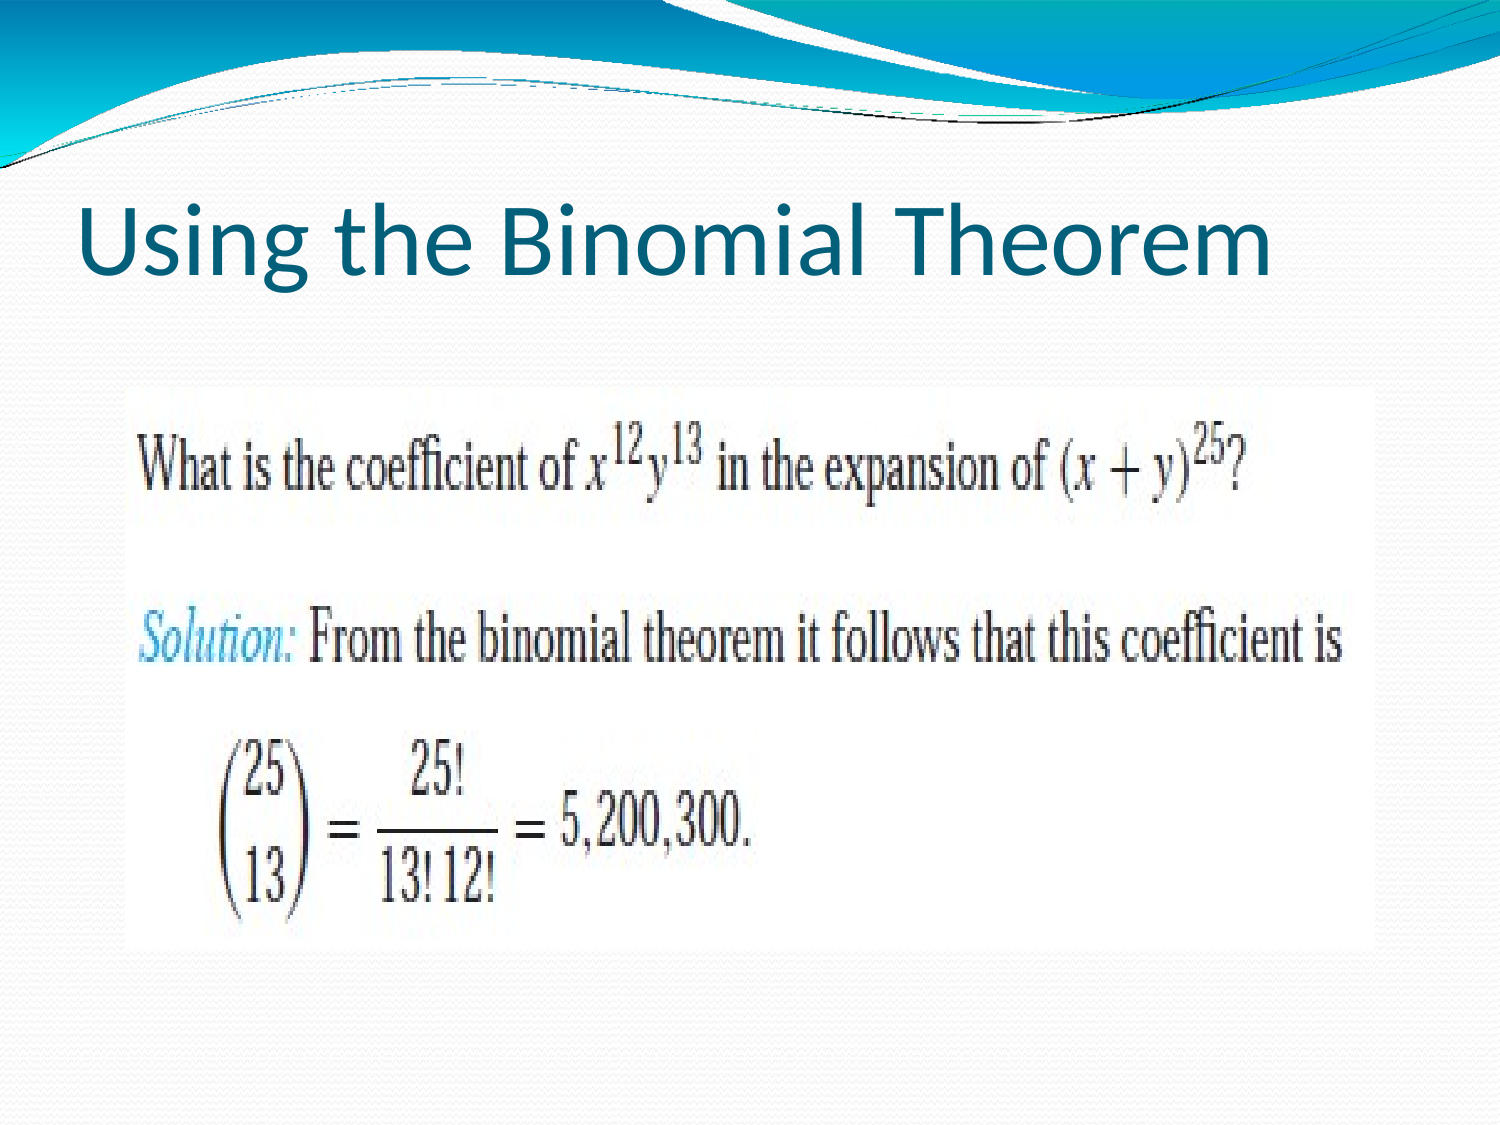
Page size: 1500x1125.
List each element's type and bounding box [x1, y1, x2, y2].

picture [124, 387, 1376, 951]
text_box [0, 0, 1500, 1125]
